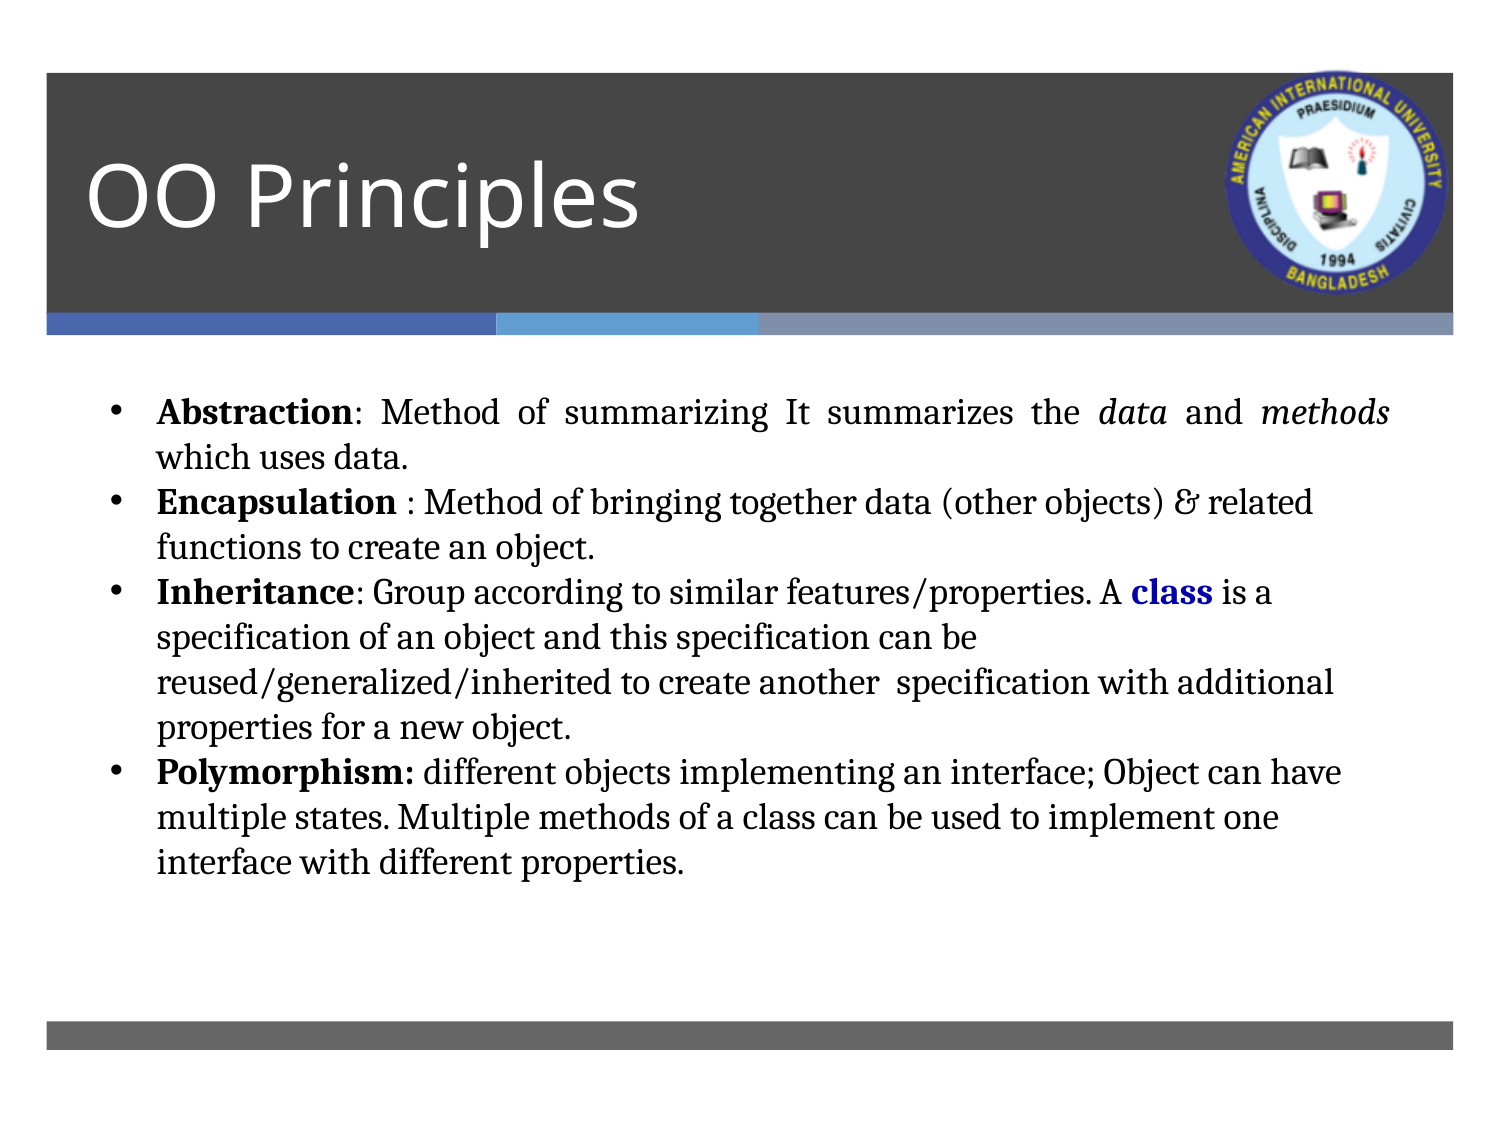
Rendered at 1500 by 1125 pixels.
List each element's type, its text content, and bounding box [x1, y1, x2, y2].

text_box Abstraction: Method of summarizing It summarizes the data and methods which uses data. Encapsulation : Method of bringing together data (other objects) & related functions to create an object. Inheritance: Group according to similar features/properties. A class is a specification of an object and this specification can be reused/generalized/inherited to create another specification with additional properties for a new object. Polymorphism: different objects implementing an interface; Object can have multiple states. Multiple methods of a class can be used to implement one interface with different properties. [95, 379, 1405, 1125]
title OO Principles [69, 73, 1351, 253]
picture [1220, 65, 1454, 301]
